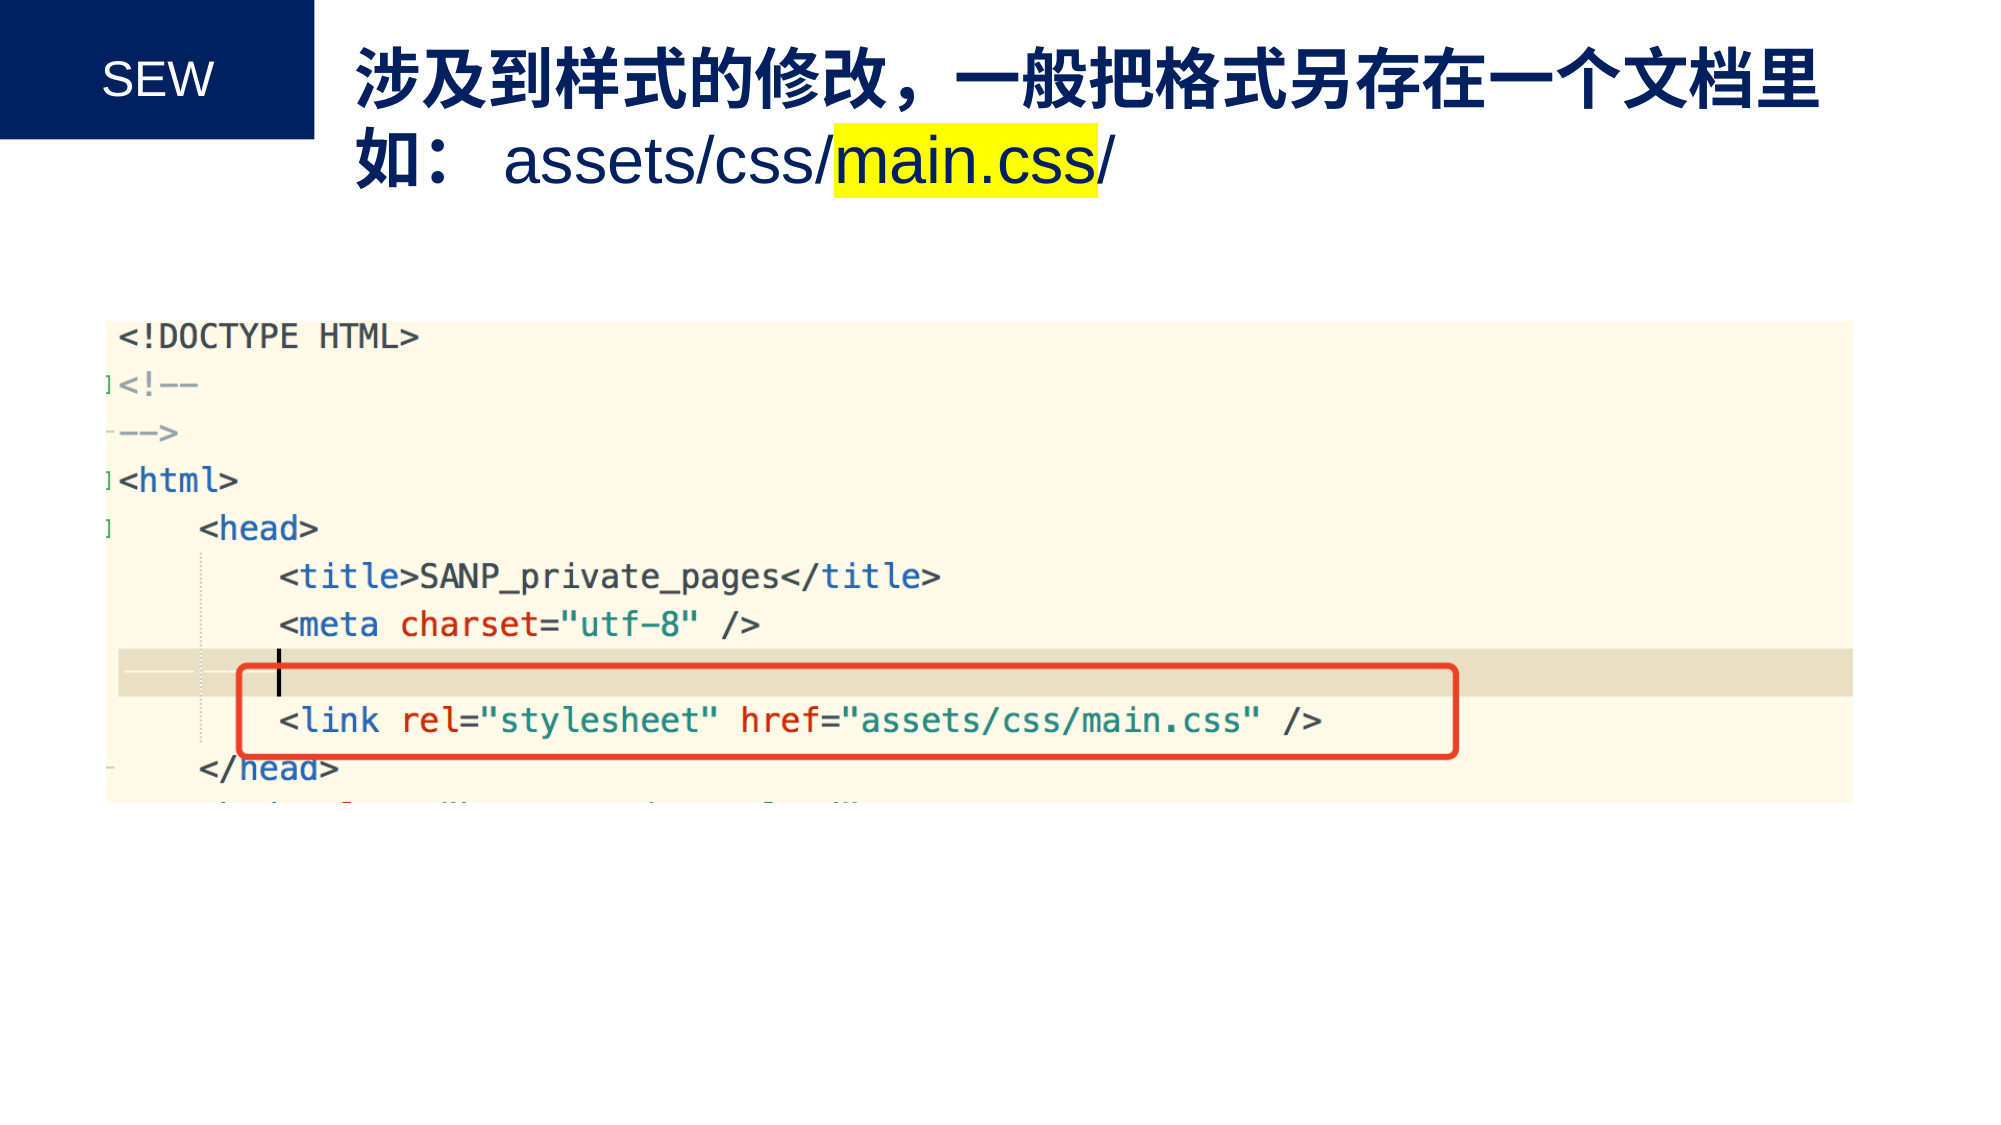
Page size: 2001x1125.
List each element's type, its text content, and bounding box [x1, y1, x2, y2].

text_box [0, 0, 315, 141]
picture [106, 321, 1853, 804]
text_box SEW [86, 39, 230, 115]
text_box 涉及到样式的修改，一般把格式另存在一个文档里 如：assets/css/main.css/ [339, 29, 1838, 204]
